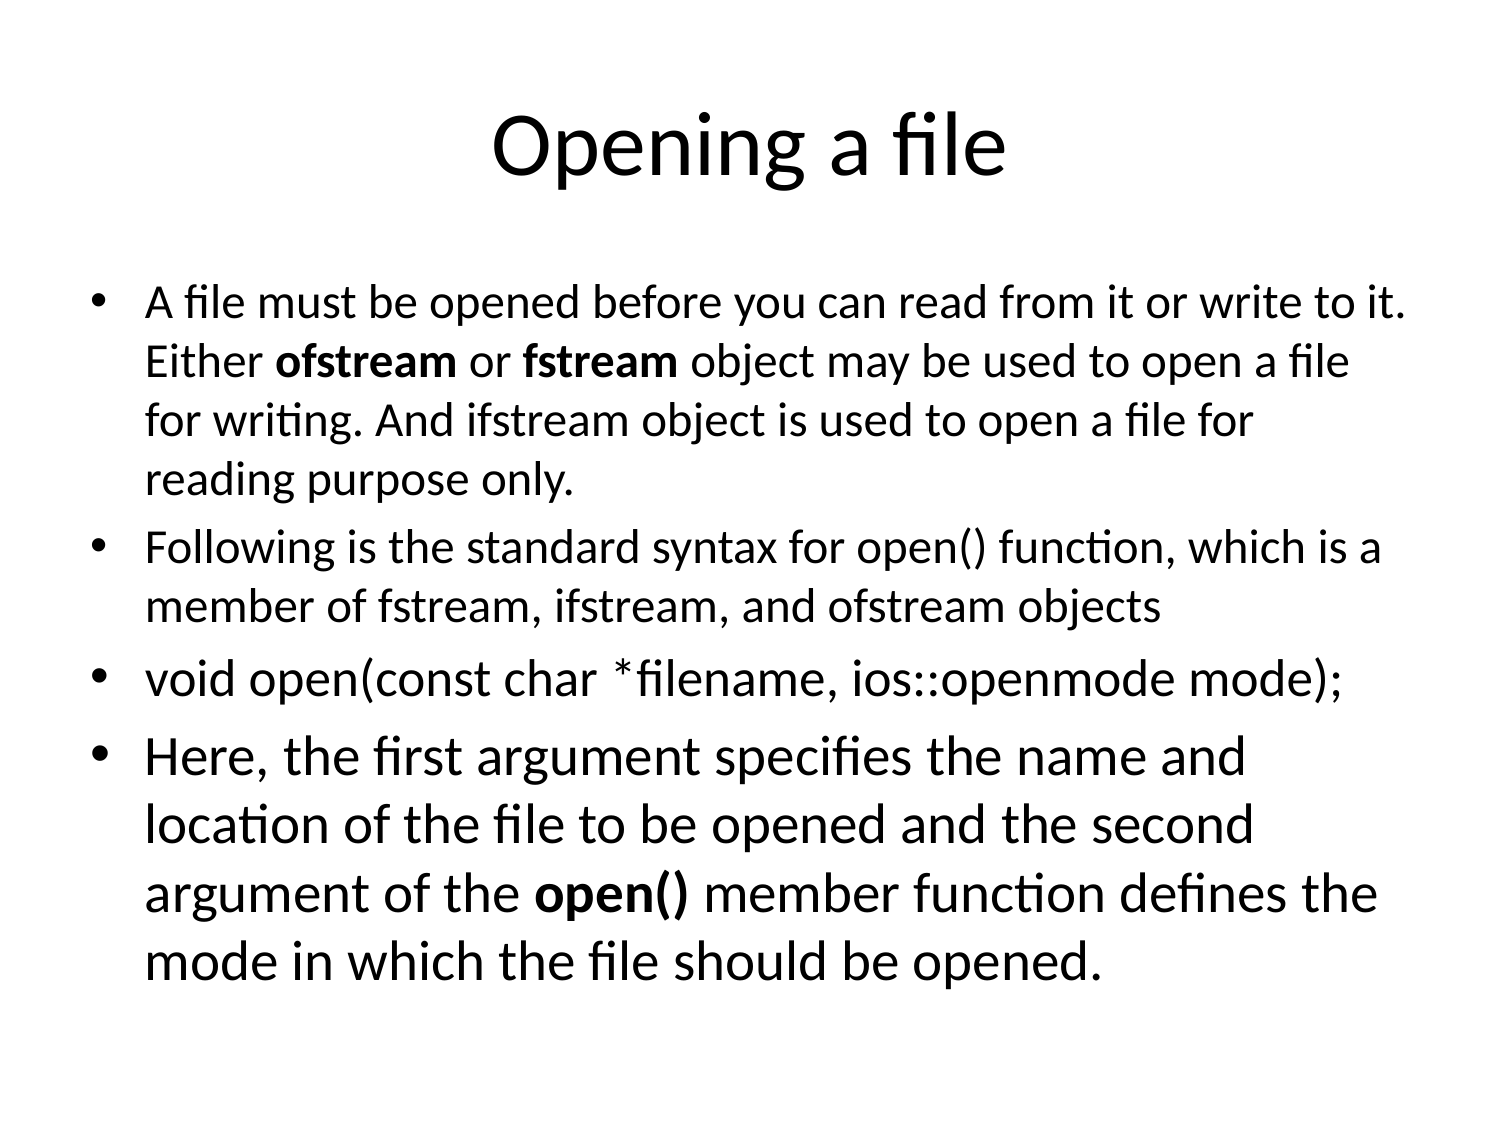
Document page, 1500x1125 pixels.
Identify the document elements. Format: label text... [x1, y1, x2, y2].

list A file must be opened before you can read from it or write to it. Either ofstream or fstream object may be used to open a file for writing. And ifstream object is used to open a file for reading purpose only. Following is the standard syntax for open() function, which is a member of fstream, ifstream, and ofstream objects void open(const char *filename, ios::openmode mode); Here, the first argument specifies the name and location of the file to be opened and the second argument of the open() member function defines the mode in which the file should be opened. [75, 262, 1425, 1005]
title Opening a file [75, 45, 1425, 233]
